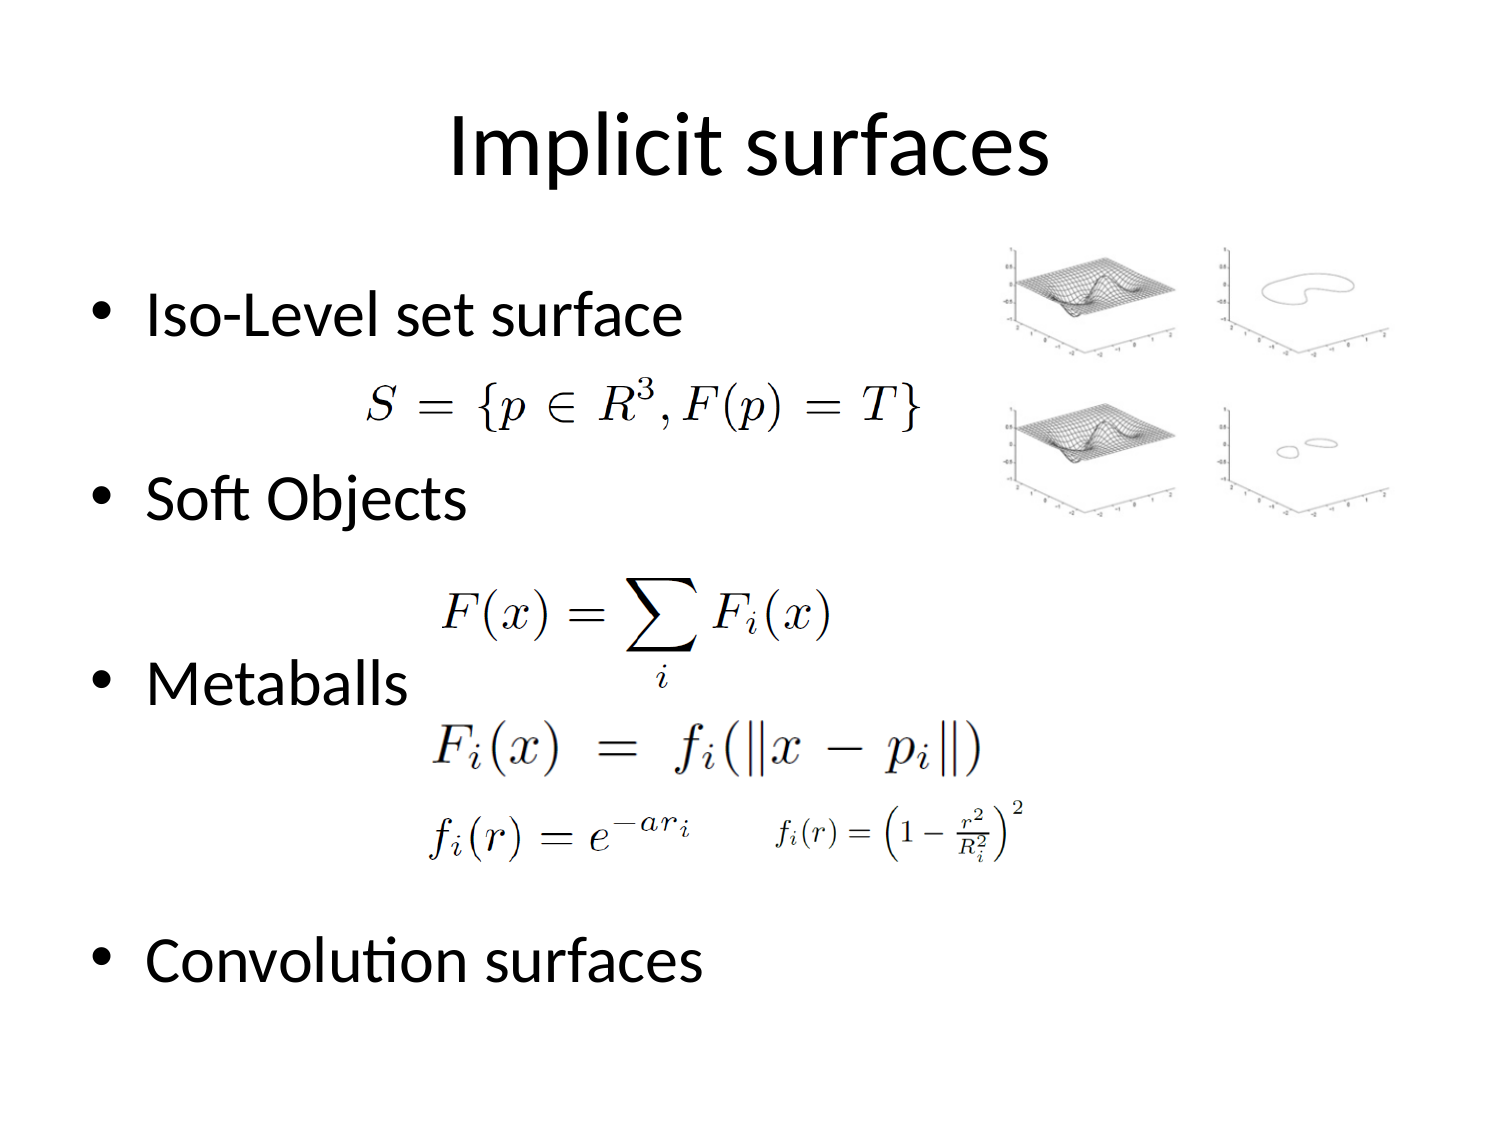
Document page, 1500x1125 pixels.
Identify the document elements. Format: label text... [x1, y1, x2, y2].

title Implicit surfaces [75, 45, 1425, 233]
list Iso-Level set surface Soft Objects Metaballs Convolution surfaces [75, 262, 1425, 1005]
picture [418, 810, 703, 870]
picture [442, 573, 833, 694]
picture [430, 715, 987, 786]
picture [359, 373, 929, 441]
picture [938, 231, 1455, 537]
picture [773, 798, 1026, 866]
